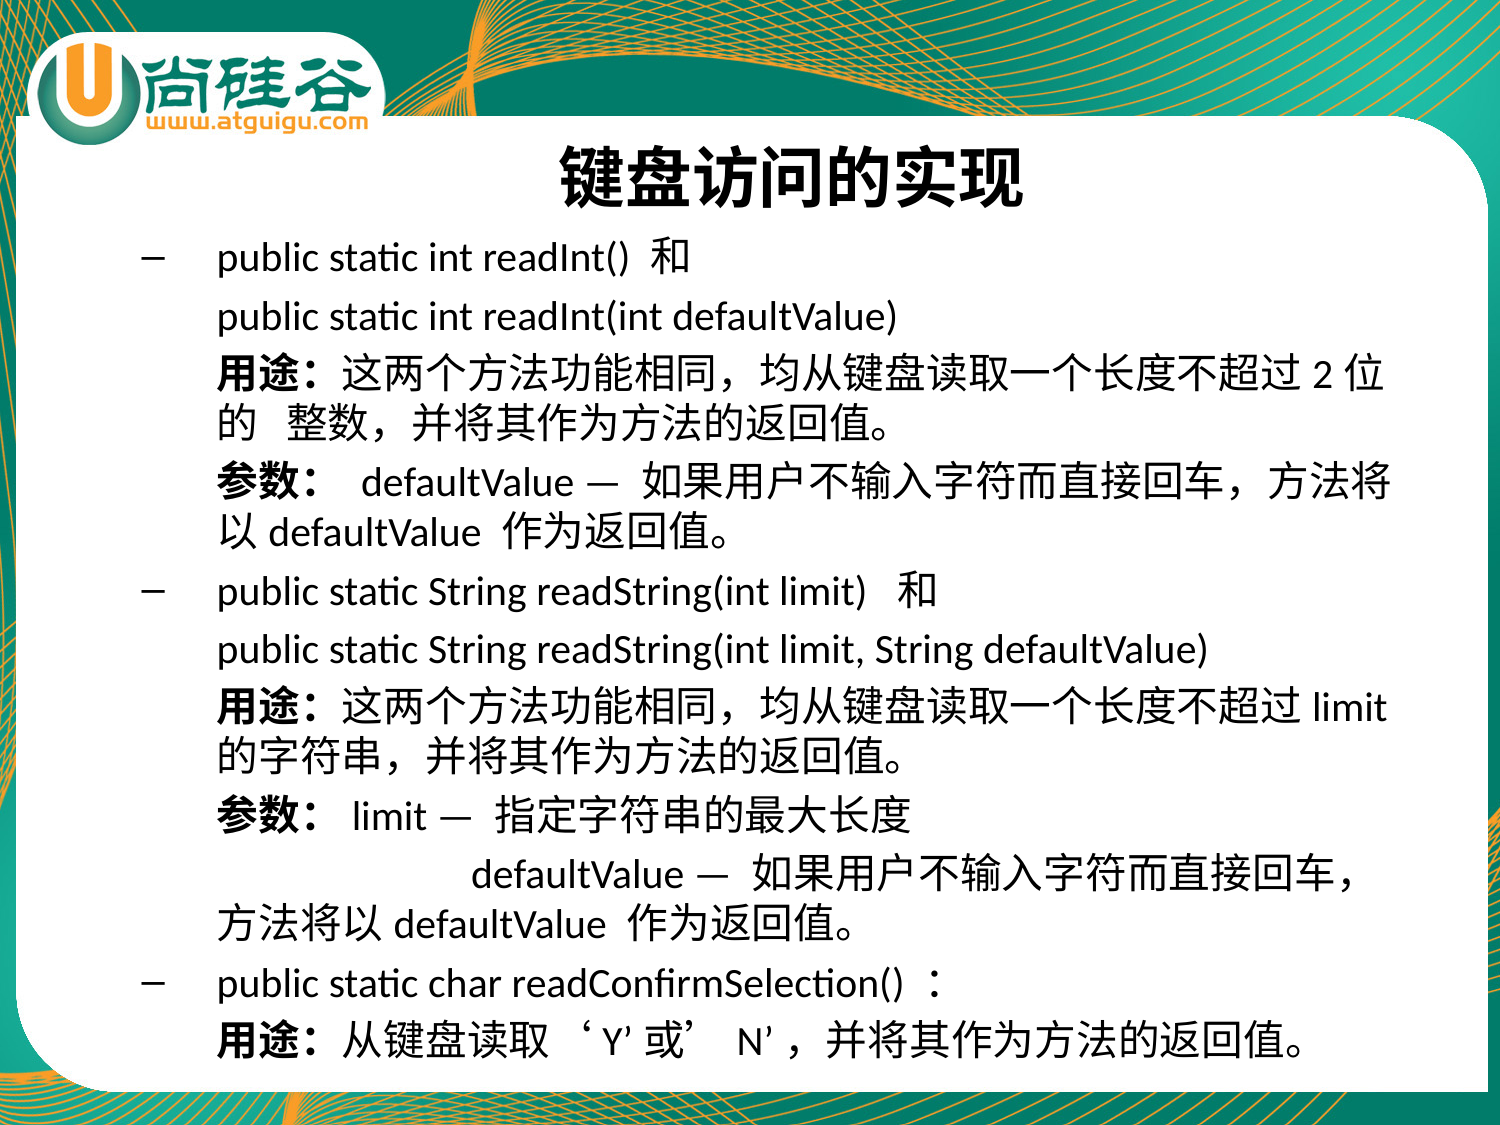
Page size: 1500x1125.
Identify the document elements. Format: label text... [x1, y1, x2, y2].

title 键盘访问的实现 [117, 105, 1468, 247]
picture [0, 0, 1500, 1125]
list public static int readInt() 和 public static int readInt(int defaultValue) 用途：这两个方法功能相同，均从键盘读取一个长度不超过2位的 整数，并将其作为方法的返回值。 参数： defaultValue — 如果用户不输入字符而直接回车，方法将以defaultValue 作为返回值。 public static String readString(int limit) 和 public static String readString(int limit, String defaultValue) 用途：这两个方法功能相同，均从键盘读取一个长度不超过limit的字符串，并将其作为方法的返回值。 参数：limit — 指定字符串的最大长度 defaultValue — 如果用户不输入字符而直接回车，方法将以defaultValue 作为返回值。 public static char readConfirmSelection() ： 用途：从键盘读取‘Y’或’N’，并将其作为方法的返回值。 [70, 222, 1421, 966]
